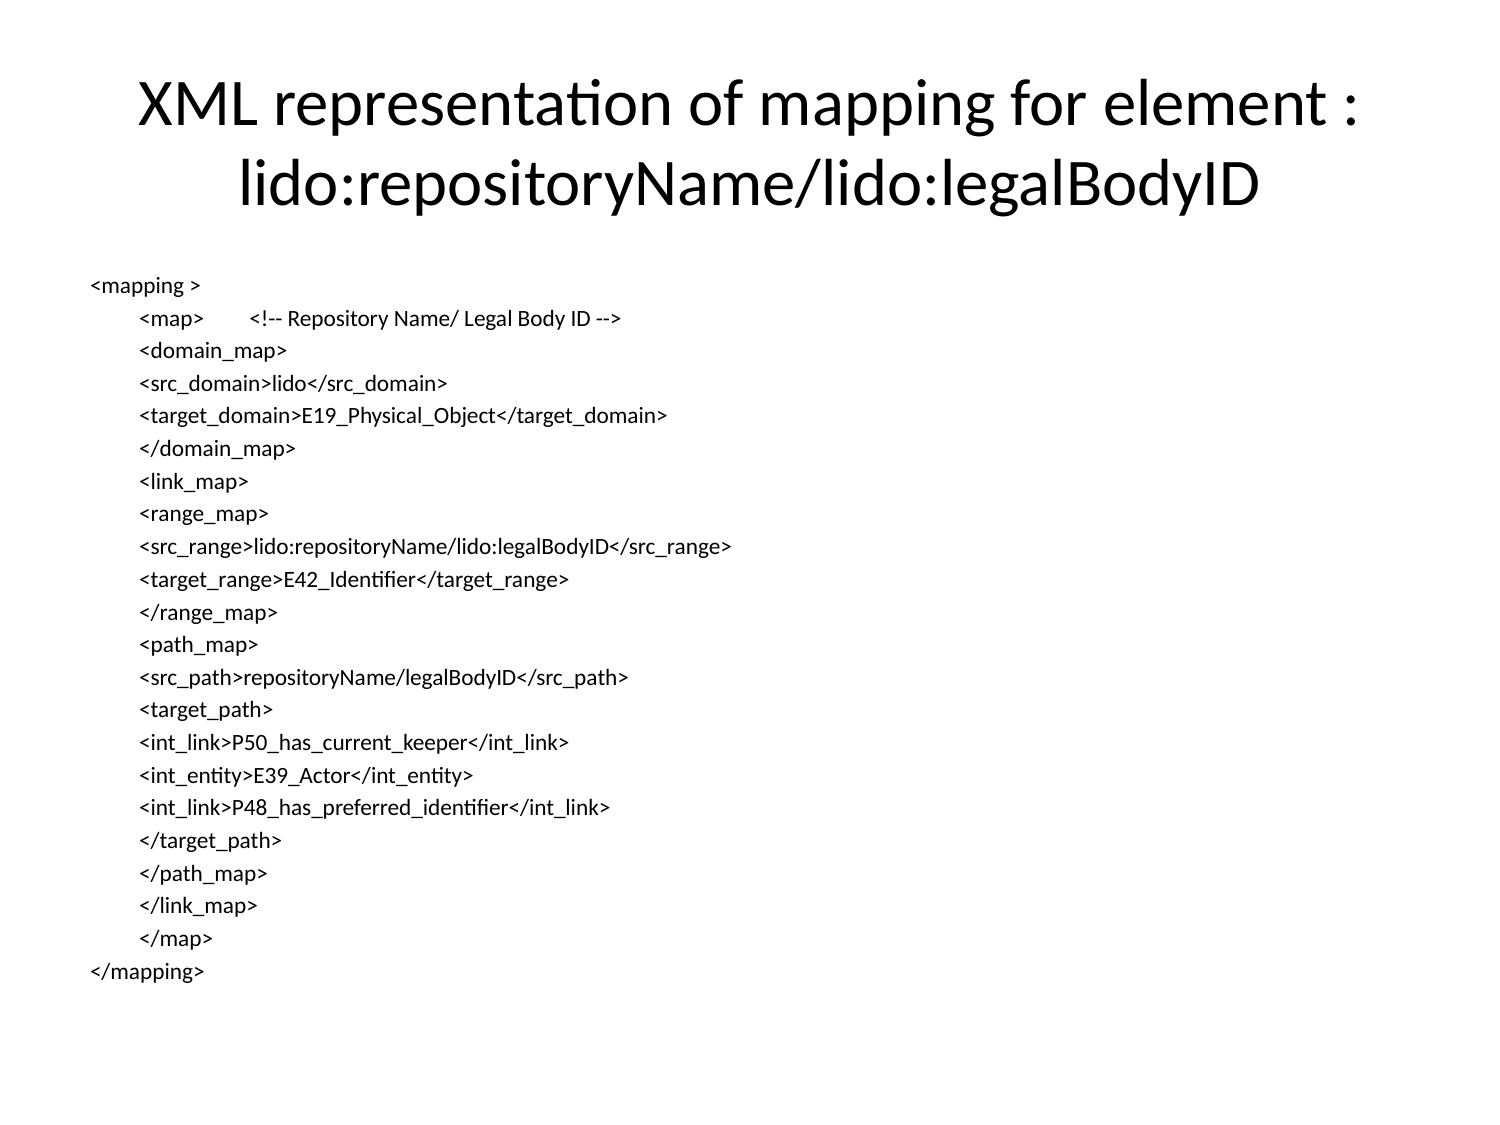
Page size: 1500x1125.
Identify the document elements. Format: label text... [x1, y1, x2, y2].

list <mapping > <map> <!-- Repository Name/ Legal Body ID --> <domain_map> <src_domain>lido</src_domain> <target_domain>E19_Physical_Object</target_domain> </domain_map> <link_map> <range_map> <src_range>lido:repositoryName/lido:legalBodyID</src_range> <target_range>E42_Identifier</target_range> </range_map> <path_map> <src_path>repositoryName/legalBodyID</src_path> <target_path> <int_link>P50_has_current_keeper</int_link> <int_entity>E39_Actor</int_entity> <int_link>P48_has_preferred_identifier</int_link> </target_path> </path_map> </link_map> </map> </mapping> [75, 262, 1425, 1005]
title XML representation of mapping for element : lido:repositoryName/lido:legalBodyID [75, 45, 1425, 233]
